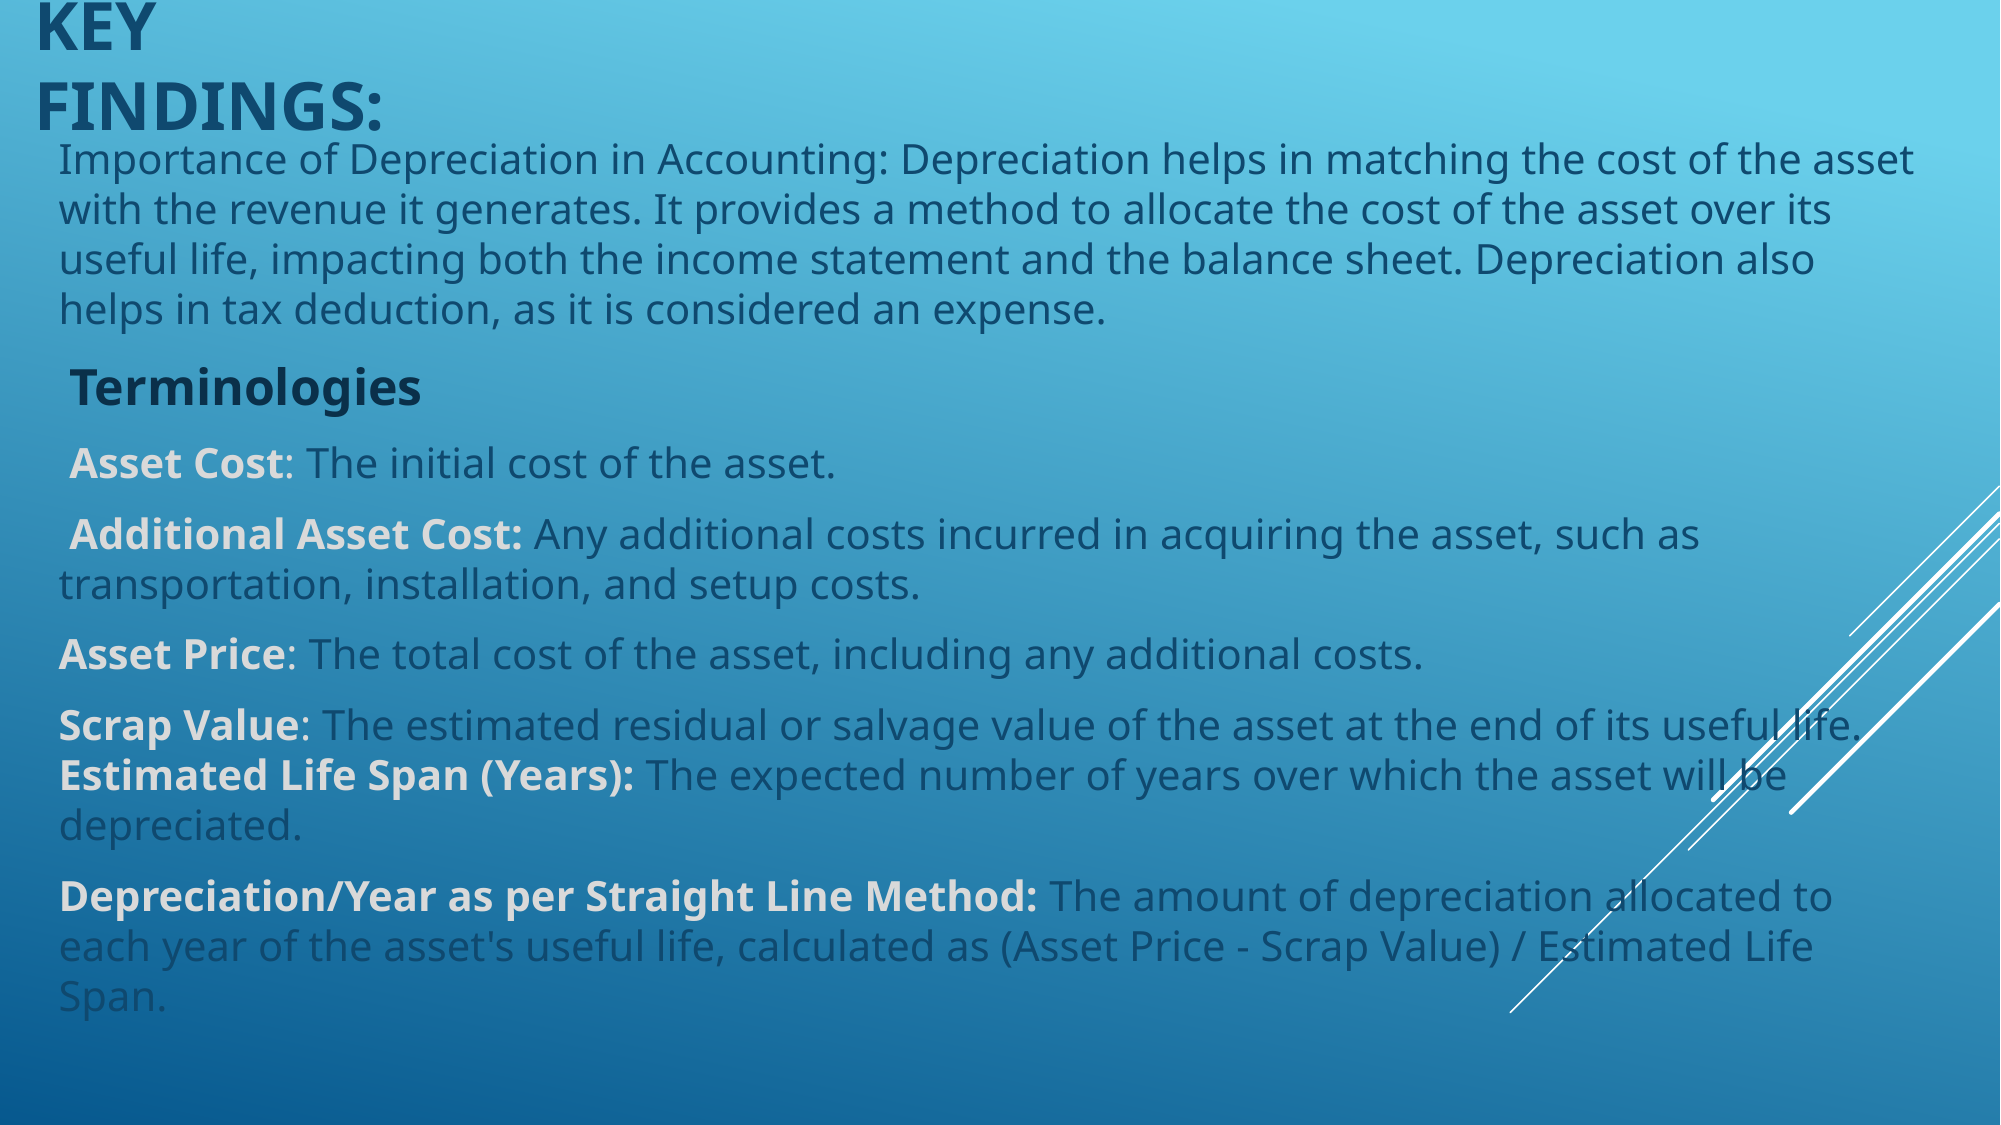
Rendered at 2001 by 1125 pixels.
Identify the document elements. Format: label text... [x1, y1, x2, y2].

title Key findings: [19, 16, 541, 112]
list Importance of Depreciation in Accounting: Depreciation helps in matching the cost of the asset with the revenue it generates. It provides a method to allocate the cost of the asset over its useful life, impacting both the income statement and the balance sheet. Depreciation also helps in tax deduction, as it is considered an expense. Terminologies Asset Cost: The initial cost of the asset. Additional Asset Cost: Any additional costs incurred in acquiring the asset, such as transportation, installation, and setup costs. Asset Price: The total cost of the asset, including any additional costs. Scrap Value: The estimated residual or salvage value of the asset at the end of its useful life. Estimated Life Span (Years): The expected number of years over which the asset will be depreciated. Depreciation/Year as per Straight Line Method: The amount of depreciation allocated to each year of the asset's useful life, calculated as (Asset Price - Scrap Value) / Estimated Life Span. [43, 111, 1934, 1042]
